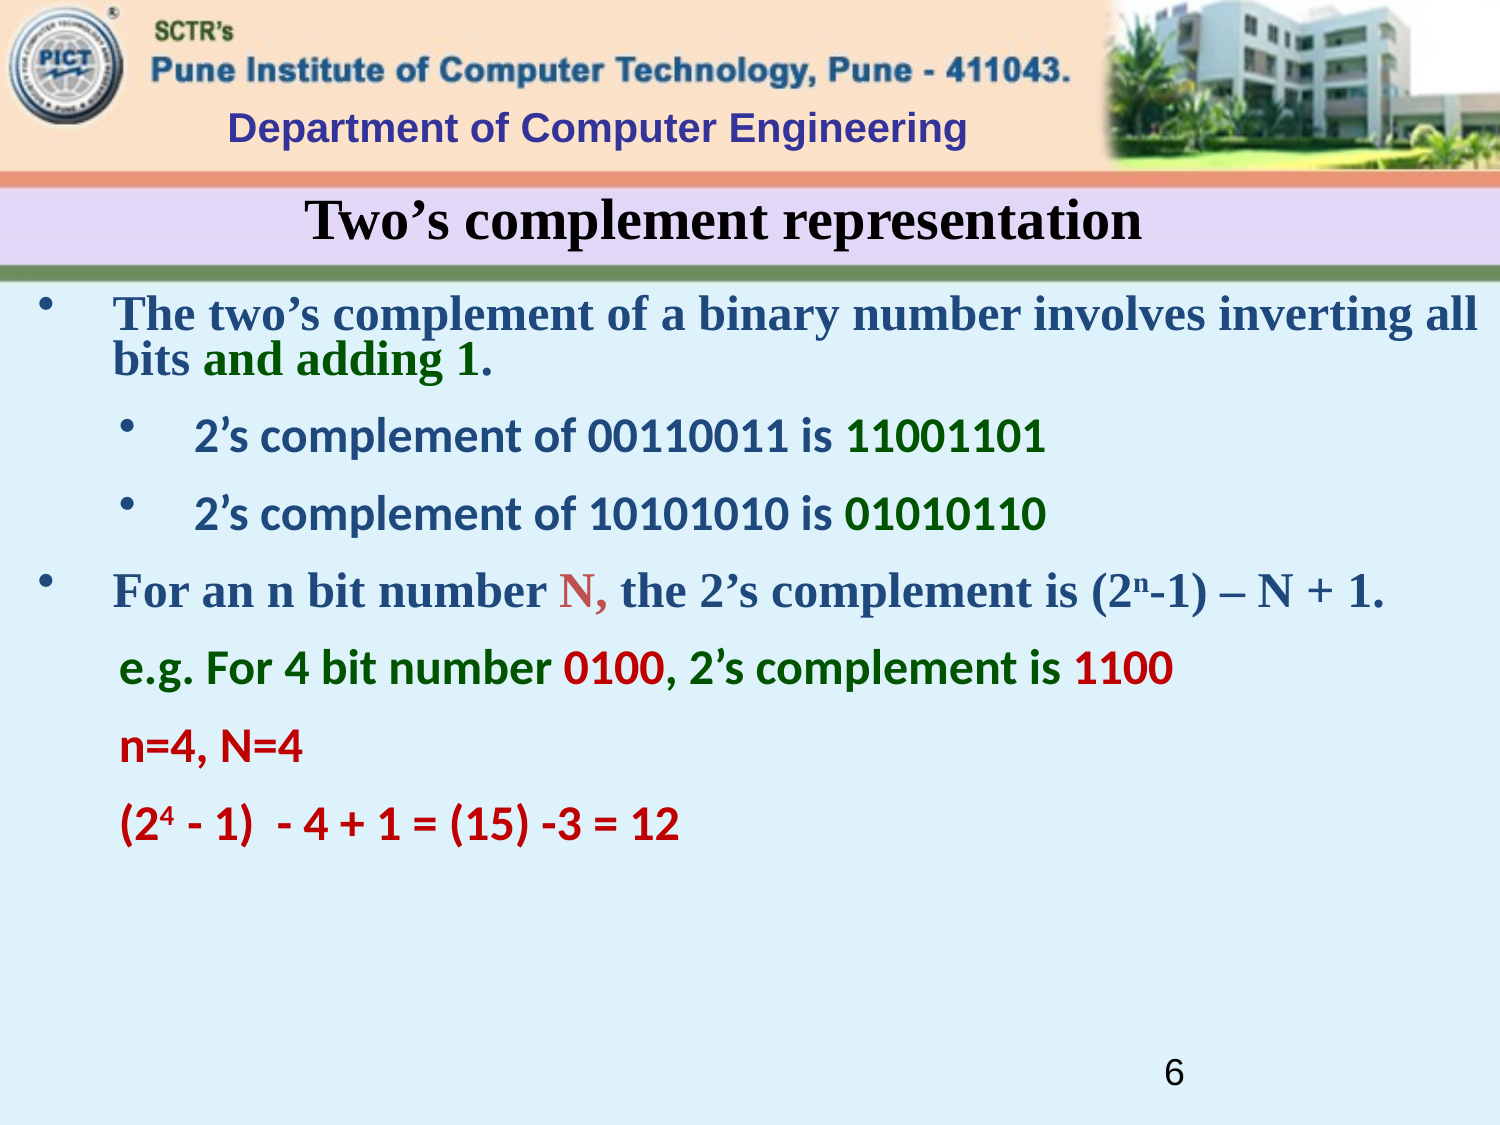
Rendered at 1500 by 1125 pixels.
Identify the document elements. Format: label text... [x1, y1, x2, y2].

title Two’s complement representation [35, 181, 1413, 253]
picture [0, 0, 1500, 1125]
slide_number 6 [1157, 1048, 1213, 1096]
text_box Department of Computer Engineering [225, 98, 972, 151]
list The two’s complement of a binary number involves inverting all bits and adding 1. 2’s complement of 00110011 is 11001101 2’s complement of 10101010 is 01010110 For an n bit number N, the 2’s complement is (2n-1) – N + 1. e.g. For 4 bit number 0100, 2’s complement is 1100 n=4, N=4 (24 - 1) - 4 + 1 = (15) -3 = 12 [37, 294, 1500, 1068]
